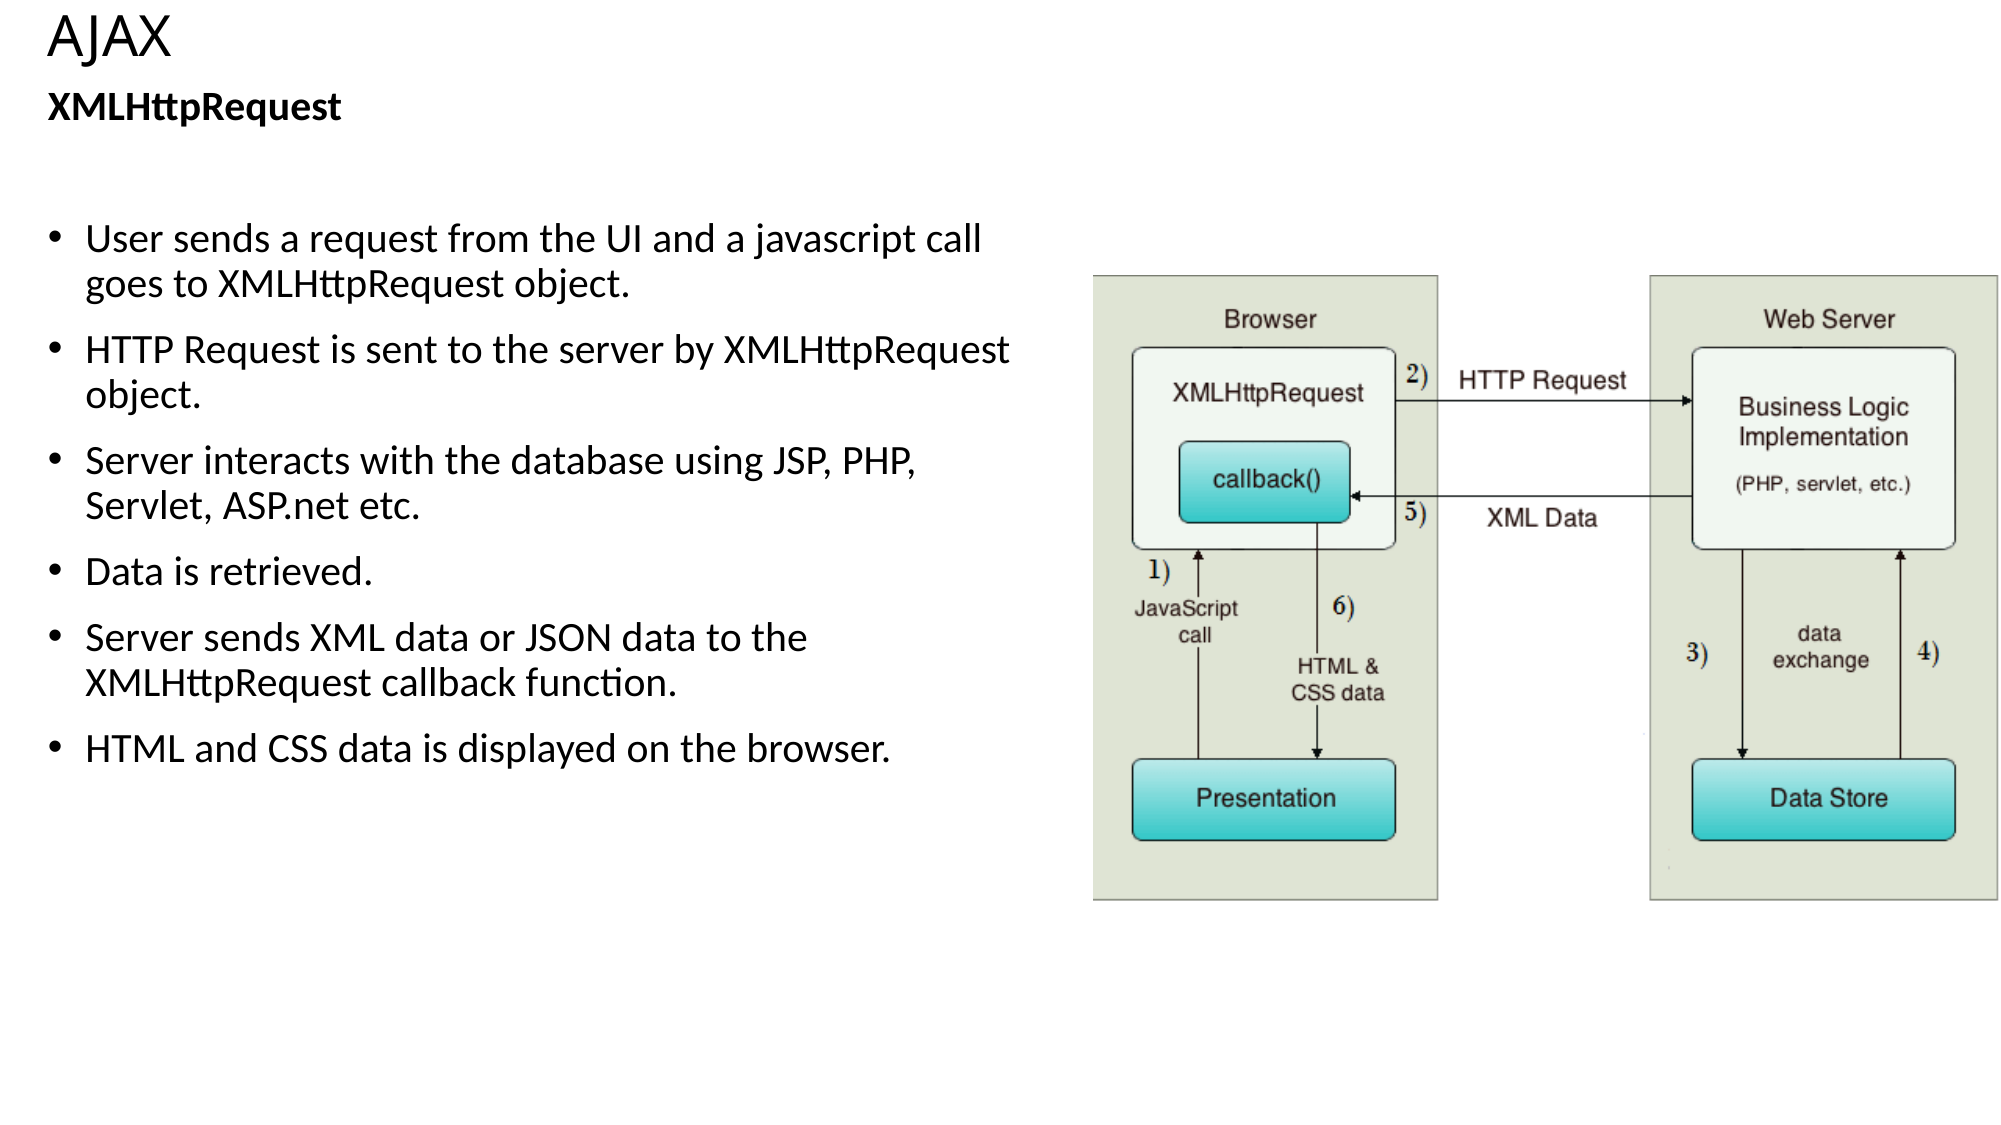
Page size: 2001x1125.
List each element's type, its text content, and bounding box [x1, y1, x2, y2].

picture [1093, 275, 2000, 904]
title AJAX [32, 0, 1758, 77]
list XMLHttpRequest User sends a request from the UI and a javascript call goes to XMLHttpRequest object. HTTP Request is sent to the server by XMLHttpRequest object. Server interacts with the database using JSP, PHP, Servlet, ASP.net etc. Data is retrieved. Server sends XML data or JSON data to the XMLHttpRequest callback function. HTML and CSS data is displayed on the browser. [32, 76, 1028, 1067]
